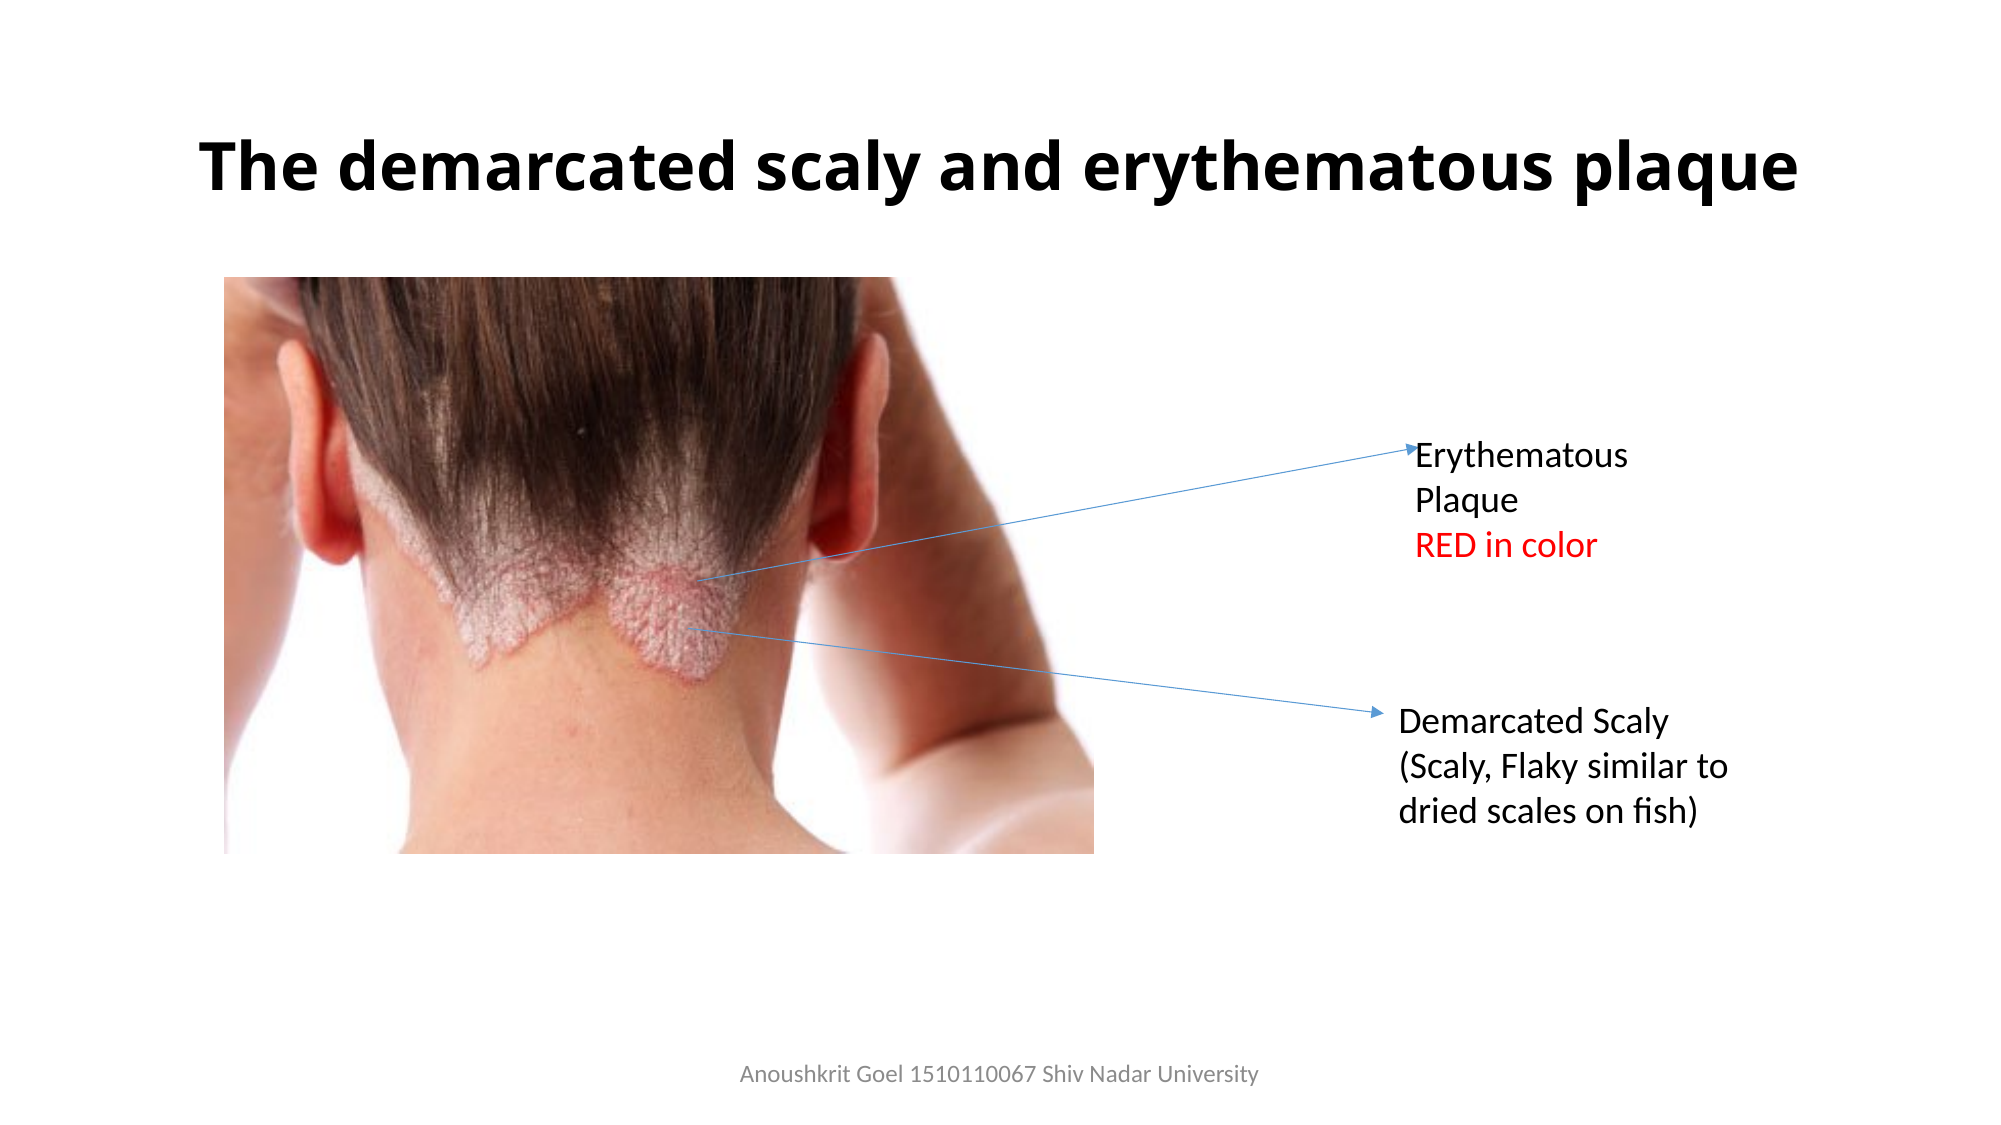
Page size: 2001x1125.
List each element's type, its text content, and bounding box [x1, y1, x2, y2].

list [224, 277, 1094, 854]
footer Anoushkrit Goel 1510110067 Shiv Nadar University [662, 1042, 1338, 1103]
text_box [687, 628, 1384, 714]
text_box Demarcated Scaly (Scaly, Flaky similar to dried scales on fish) [1383, 689, 1756, 839]
text_box Erythematous Plaque RED in color [1400, 422, 1733, 573]
title The demarcated scaly and erythematous plaque [137, 59, 1863, 278]
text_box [697, 447, 1419, 582]
